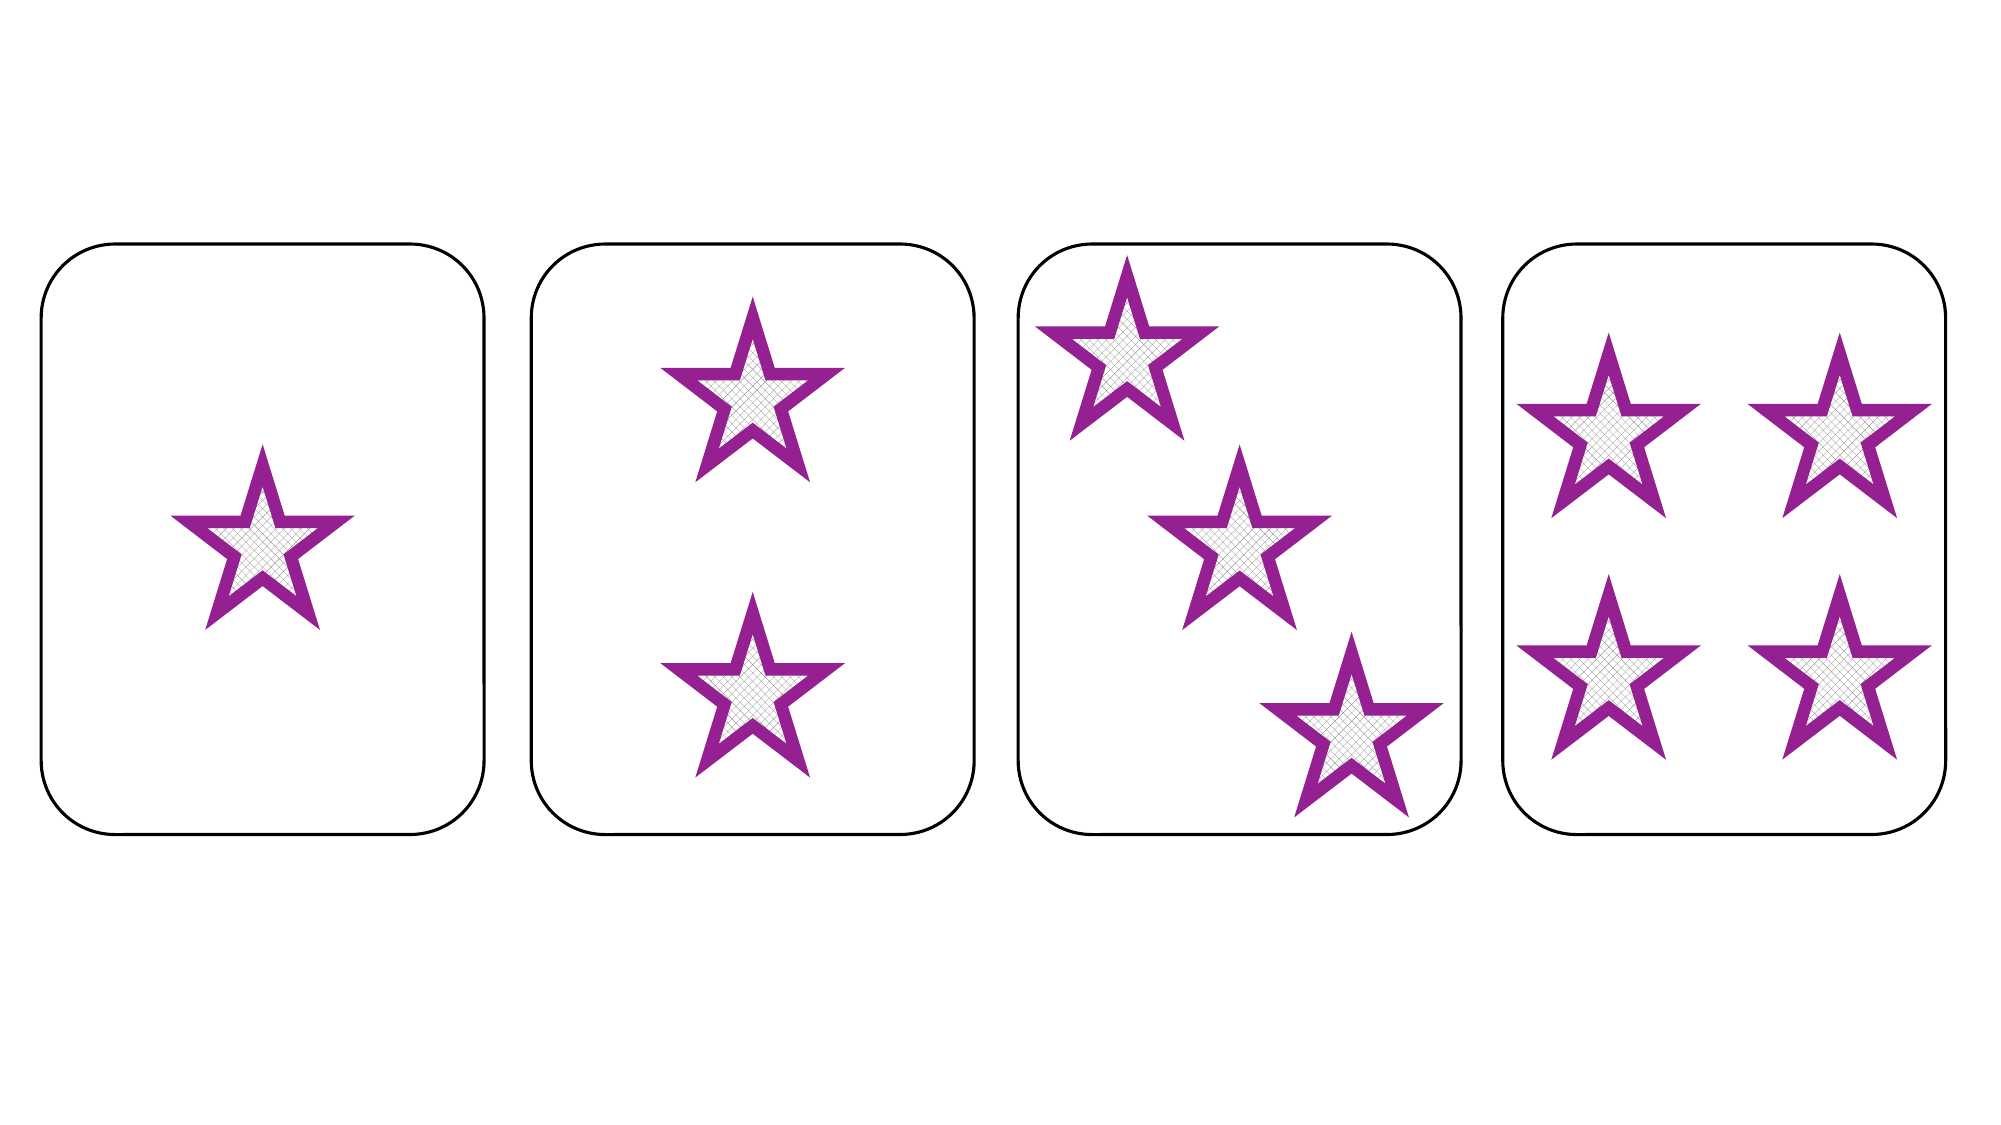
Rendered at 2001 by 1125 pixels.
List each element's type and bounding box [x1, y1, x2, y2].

text_box [675, 314, 830, 469]
text_box [1274, 649, 1429, 804]
text_box [1501, 242, 1947, 836]
text_box [1162, 462, 1317, 617]
text_box [1762, 591, 1917, 746]
text_box [1531, 591, 1686, 746]
text_box [1531, 350, 1686, 505]
text_box [40, 242, 486, 836]
text_box [675, 609, 830, 764]
text_box [1017, 242, 1463, 836]
text_box [1762, 350, 1917, 505]
text_box [185, 461, 340, 616]
text_box [530, 242, 976, 836]
text_box [1050, 272, 1204, 427]
